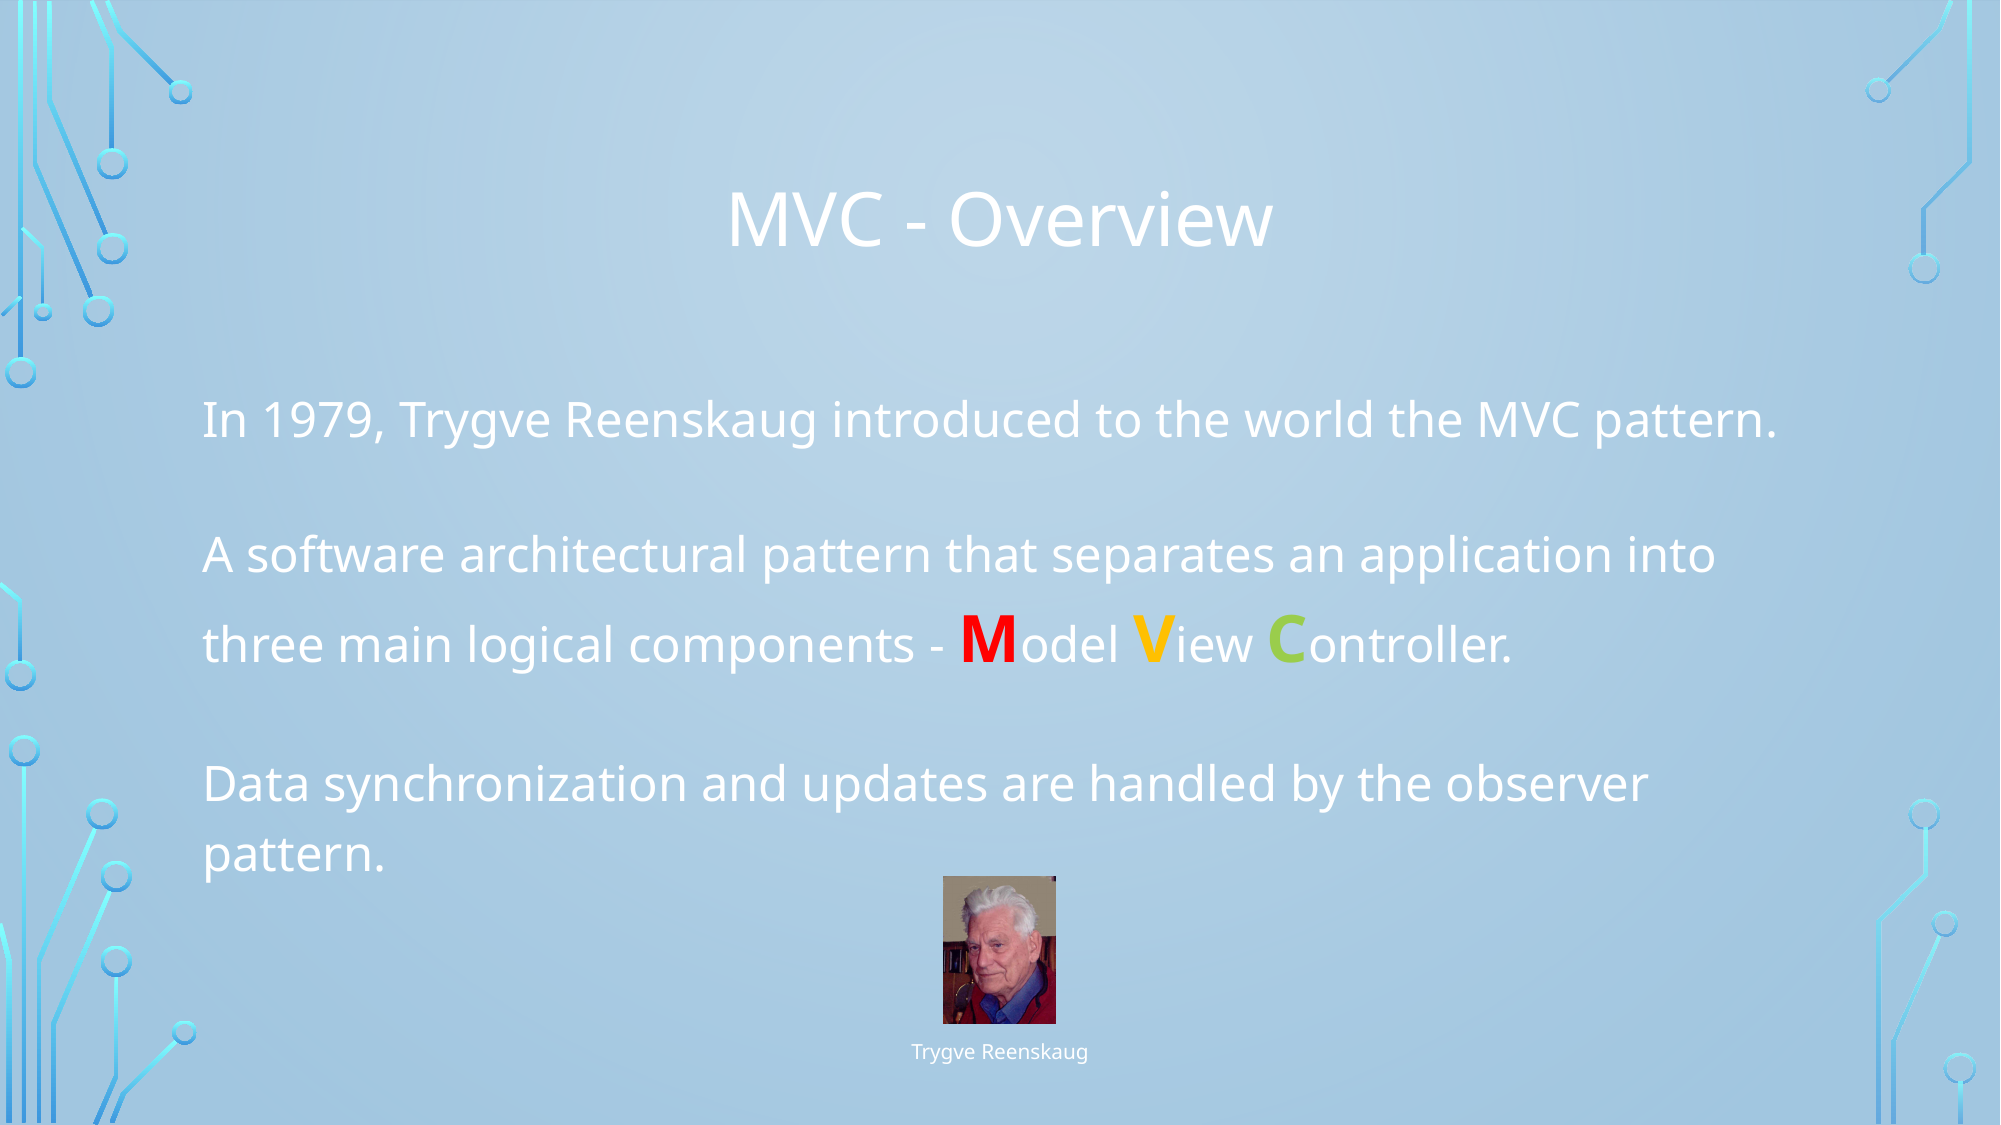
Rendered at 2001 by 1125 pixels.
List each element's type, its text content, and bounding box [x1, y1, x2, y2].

title MVC - Overview [187, 101, 1813, 344]
list In 1979, Trygve Reenskaug introduced to the world the MVC pattern. A software architectural pattern that separates an application into three main logical components - Model View Controller. Data synchronization and updates are handled by the observer pattern. [187, 369, 1813, 950]
picture [943, 876, 1057, 1024]
text_box [1466, 737, 1498, 799]
text_box Trygve Reenskaug [896, 1031, 1104, 1072]
